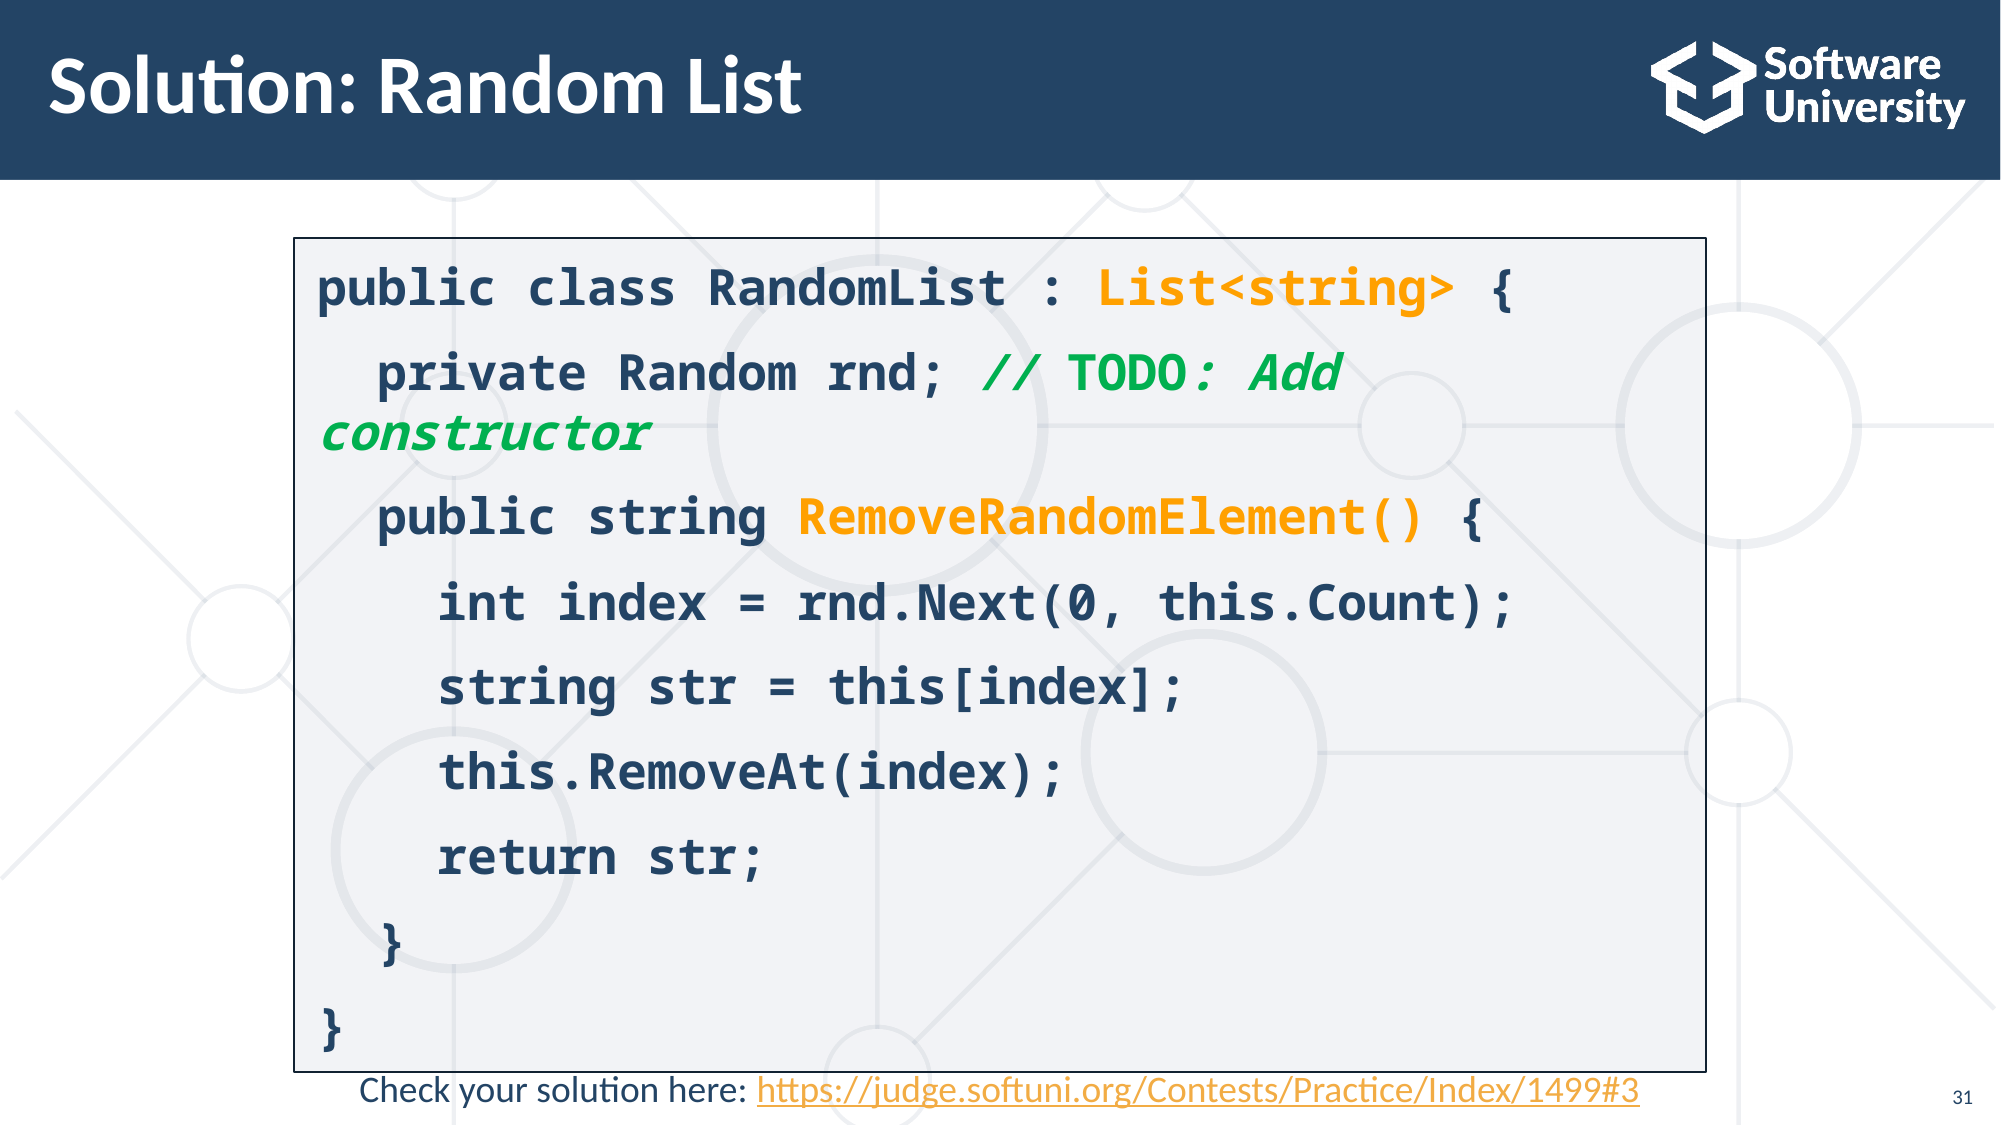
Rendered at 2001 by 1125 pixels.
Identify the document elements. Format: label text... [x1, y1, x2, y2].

title Solution: Random List [31, 16, 1625, 162]
picture [1651, 41, 1966, 134]
text_box public class RandomList : List<string> { private Random rnd; // TODO: Add constructor public string RemoveRandomElement() { int index = rnd.Next(0, this.Count); string str = this[index]; this.RemoveAt(index); return str; } } [293, 237, 1707, 1057]
text_box Check your solution here: https://judge.softuni.org/Contests/Practice/Index/1499#3 [131, 1057, 1869, 1118]
text_box 31 [1927, 1067, 1989, 1117]
